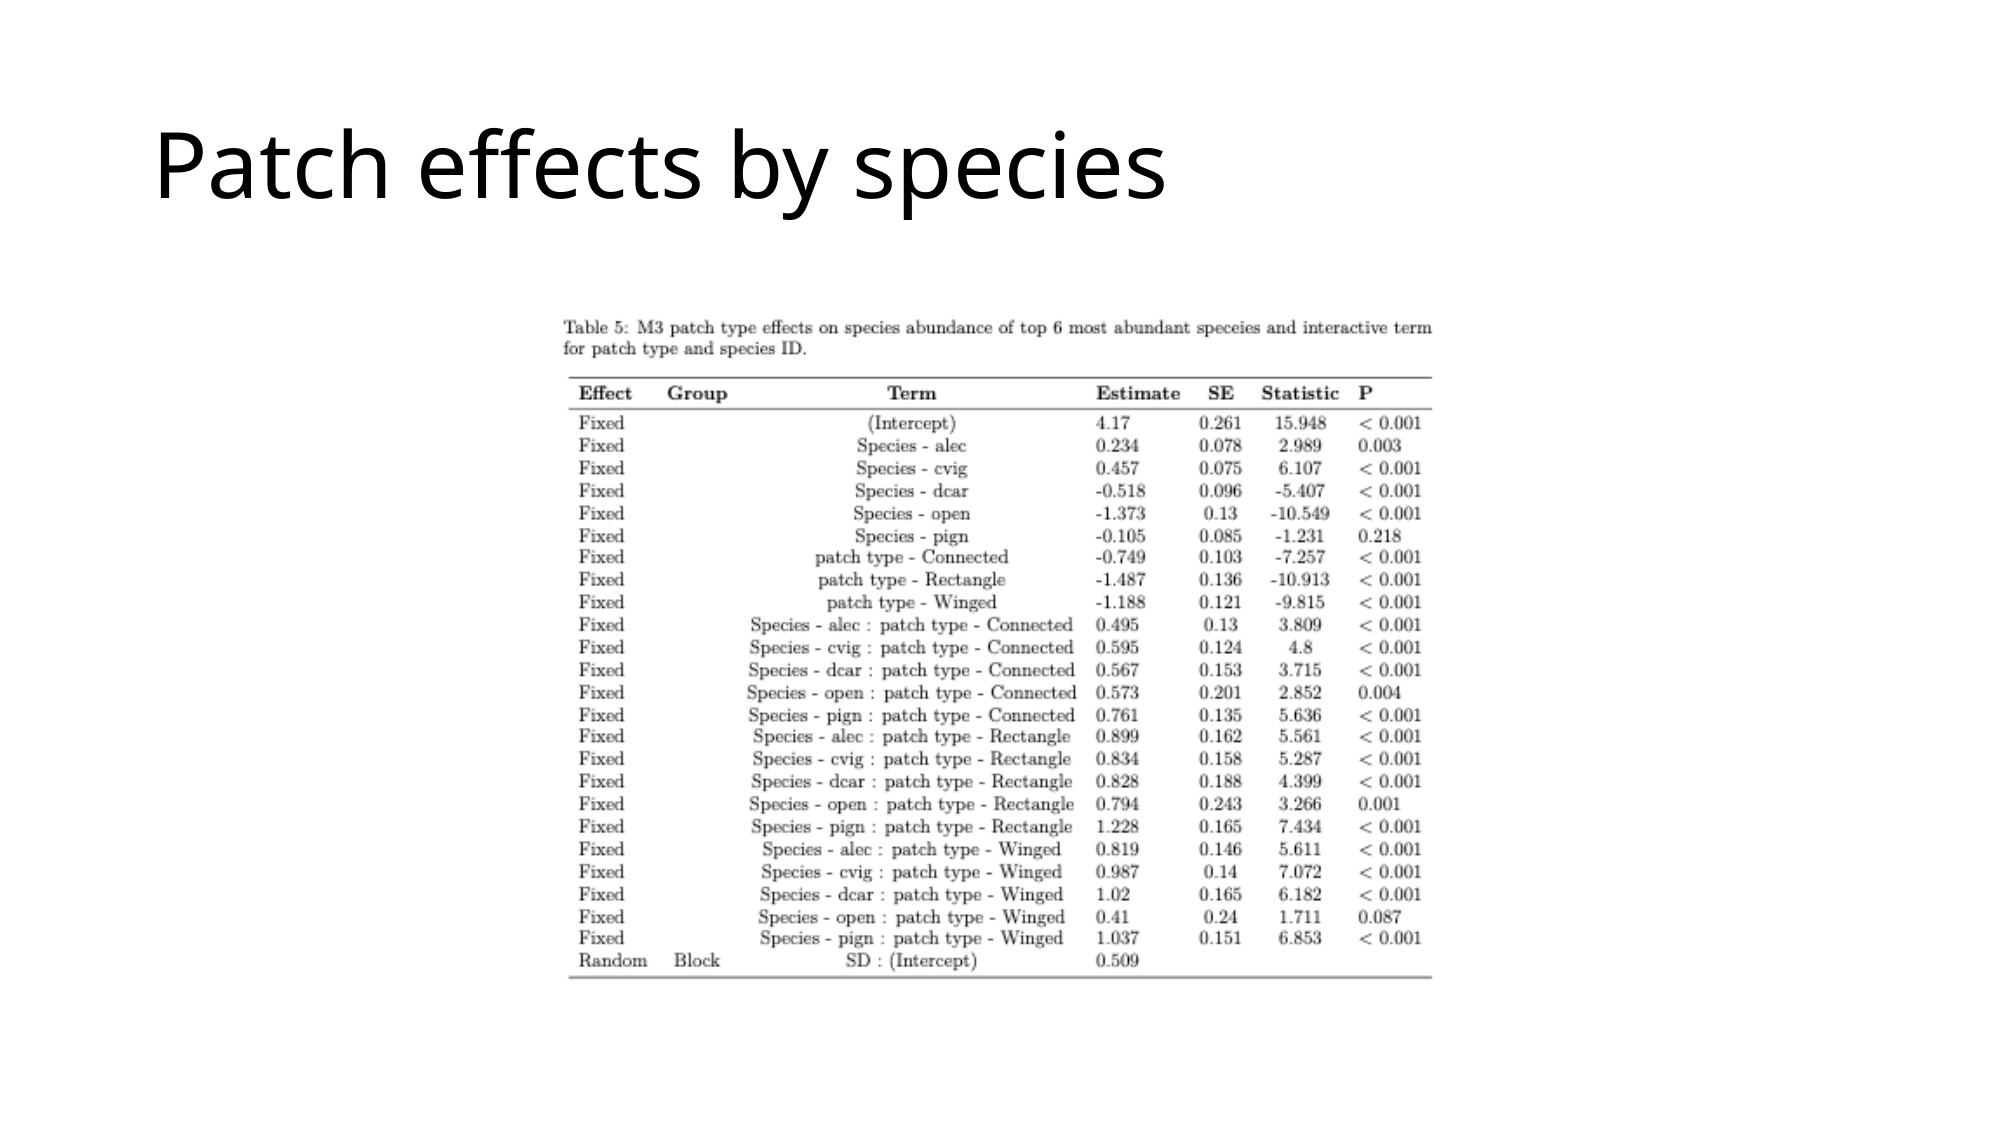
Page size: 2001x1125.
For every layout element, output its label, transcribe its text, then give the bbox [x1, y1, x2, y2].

title Patch effects by species [137, 59, 1863, 278]
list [538, 299, 1461, 1014]
